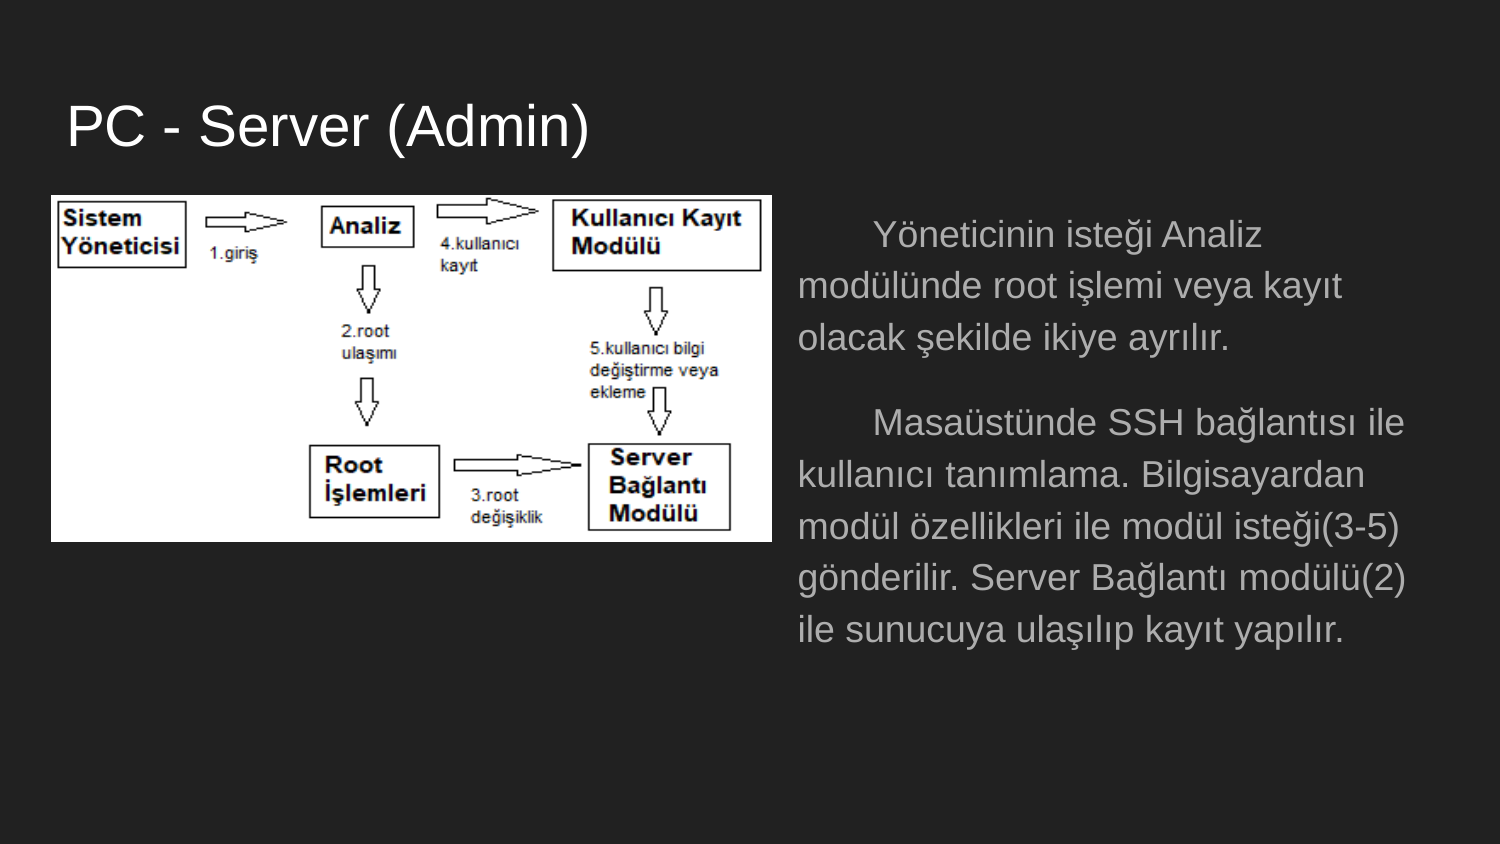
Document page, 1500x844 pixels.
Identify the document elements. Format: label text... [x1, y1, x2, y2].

list Yöneticinin isteği Analiz modülünde root işlemi veya kayıt olacak şekilde ikiye ayrılır. Masaüstünde SSH bağlantısı ile kullanıcı tanımlama. Bilgisayardan modül özellikleri ile modül isteği(3-5) gönderilir. Server Bağlantı modülü(2) ile sunucuya ulaşılıp kayıt yapılır. [782, 187, 1449, 750]
title PC - Server (Admin) [51, 72, 1449, 167]
picture [50, 194, 772, 543]
